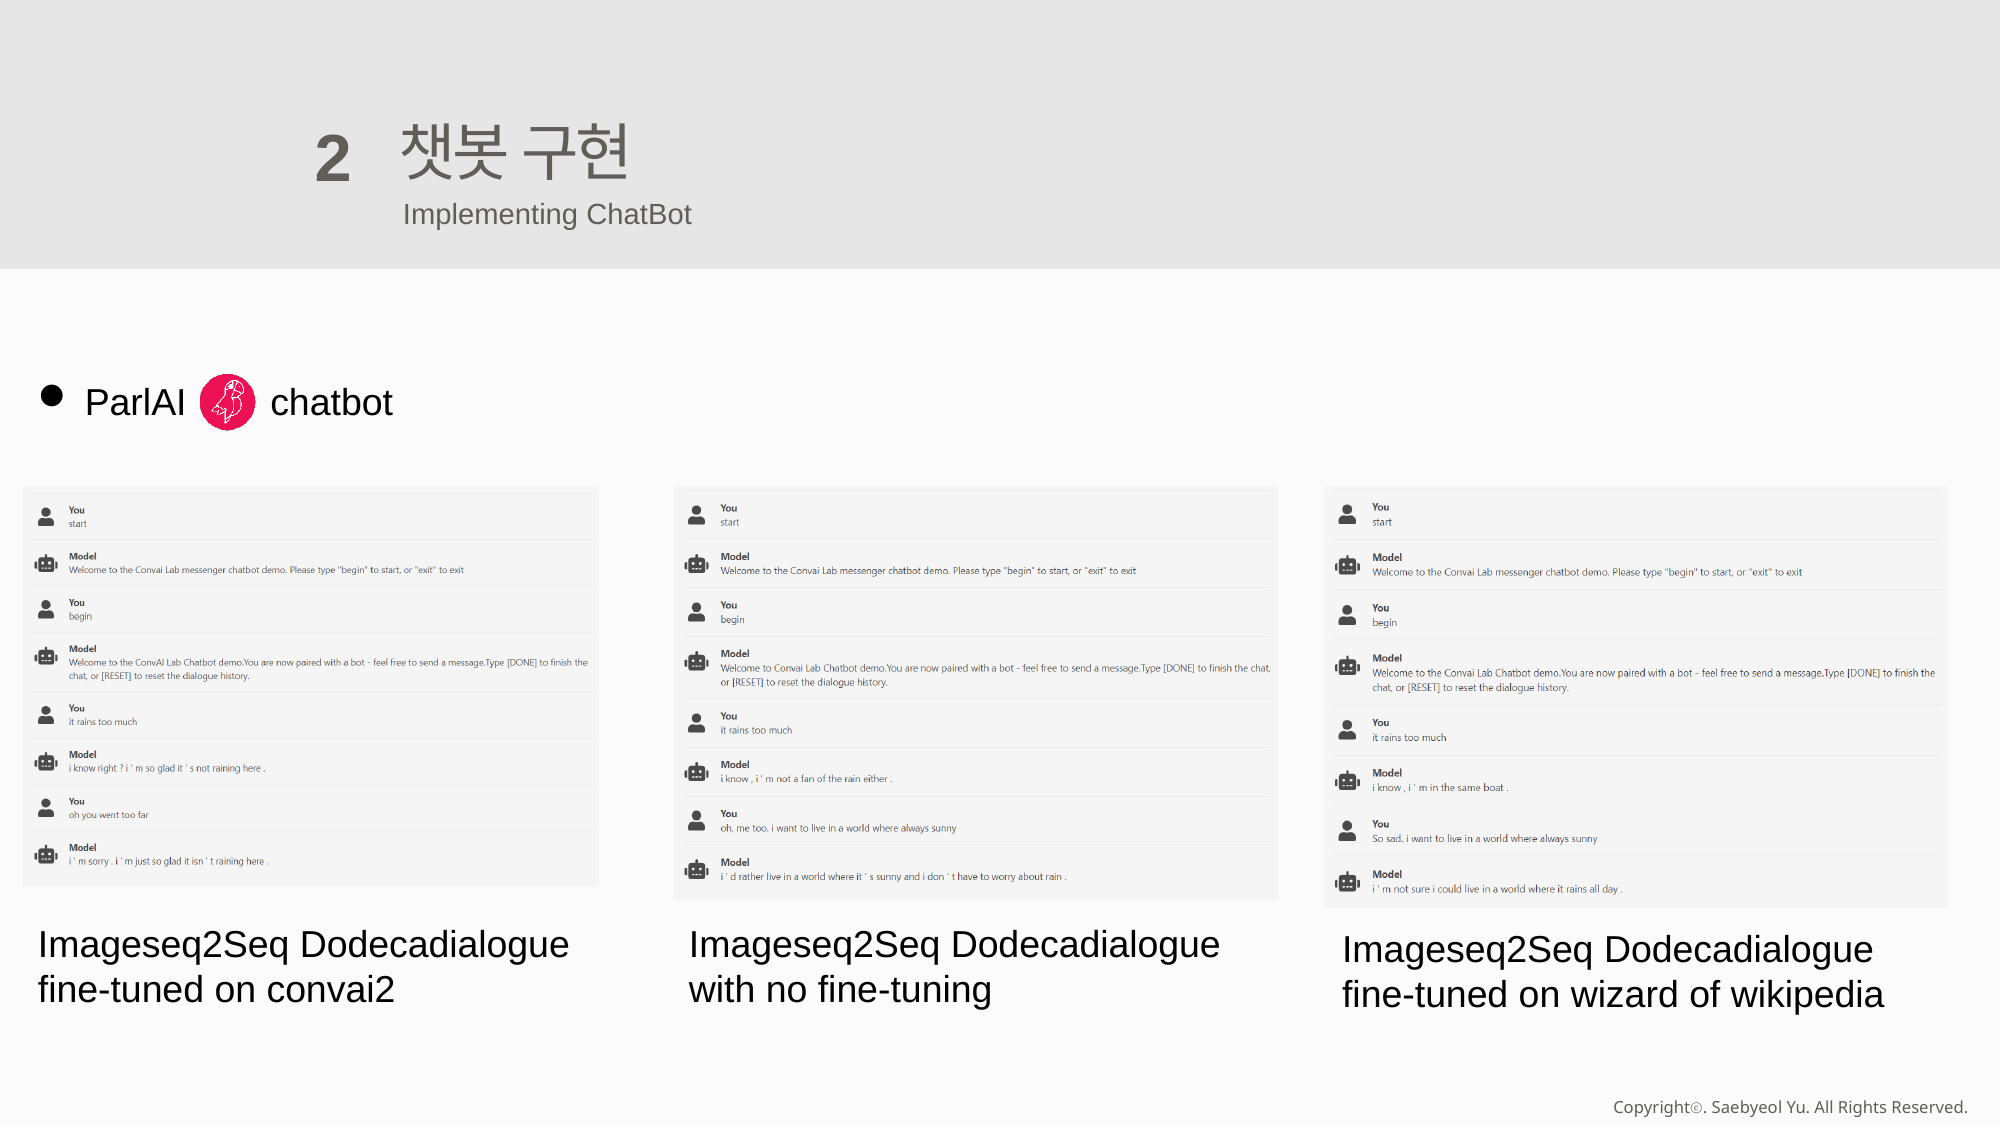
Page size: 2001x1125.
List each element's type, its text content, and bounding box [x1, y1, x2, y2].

text_box Imageseq2Seq Dodecadialogue fine-tuned on convai2 [23, 913, 607, 1018]
picture [192, 366, 263, 437]
text_box ParlAI chatbot [263, 370, 1785, 431]
text_box 2 [299, 106, 367, 202]
text_box [0, 0, 2000, 270]
text_box ParlAI chatbot [23, 370, 192, 431]
picture [23, 486, 599, 886]
text_box 챗봇 구현 [383, 105, 649, 196]
text_box Implementing ChatBot [388, 188, 708, 239]
text_box Imageseq2Seq Dodecadialogue with no fine-tuning [674, 913, 1258, 1018]
picture [1324, 486, 1948, 908]
text_box Imageseq2Seq Dodecadialogue fine-tuned on wizard of wikipedia [1327, 918, 1948, 1023]
picture [674, 486, 1278, 901]
